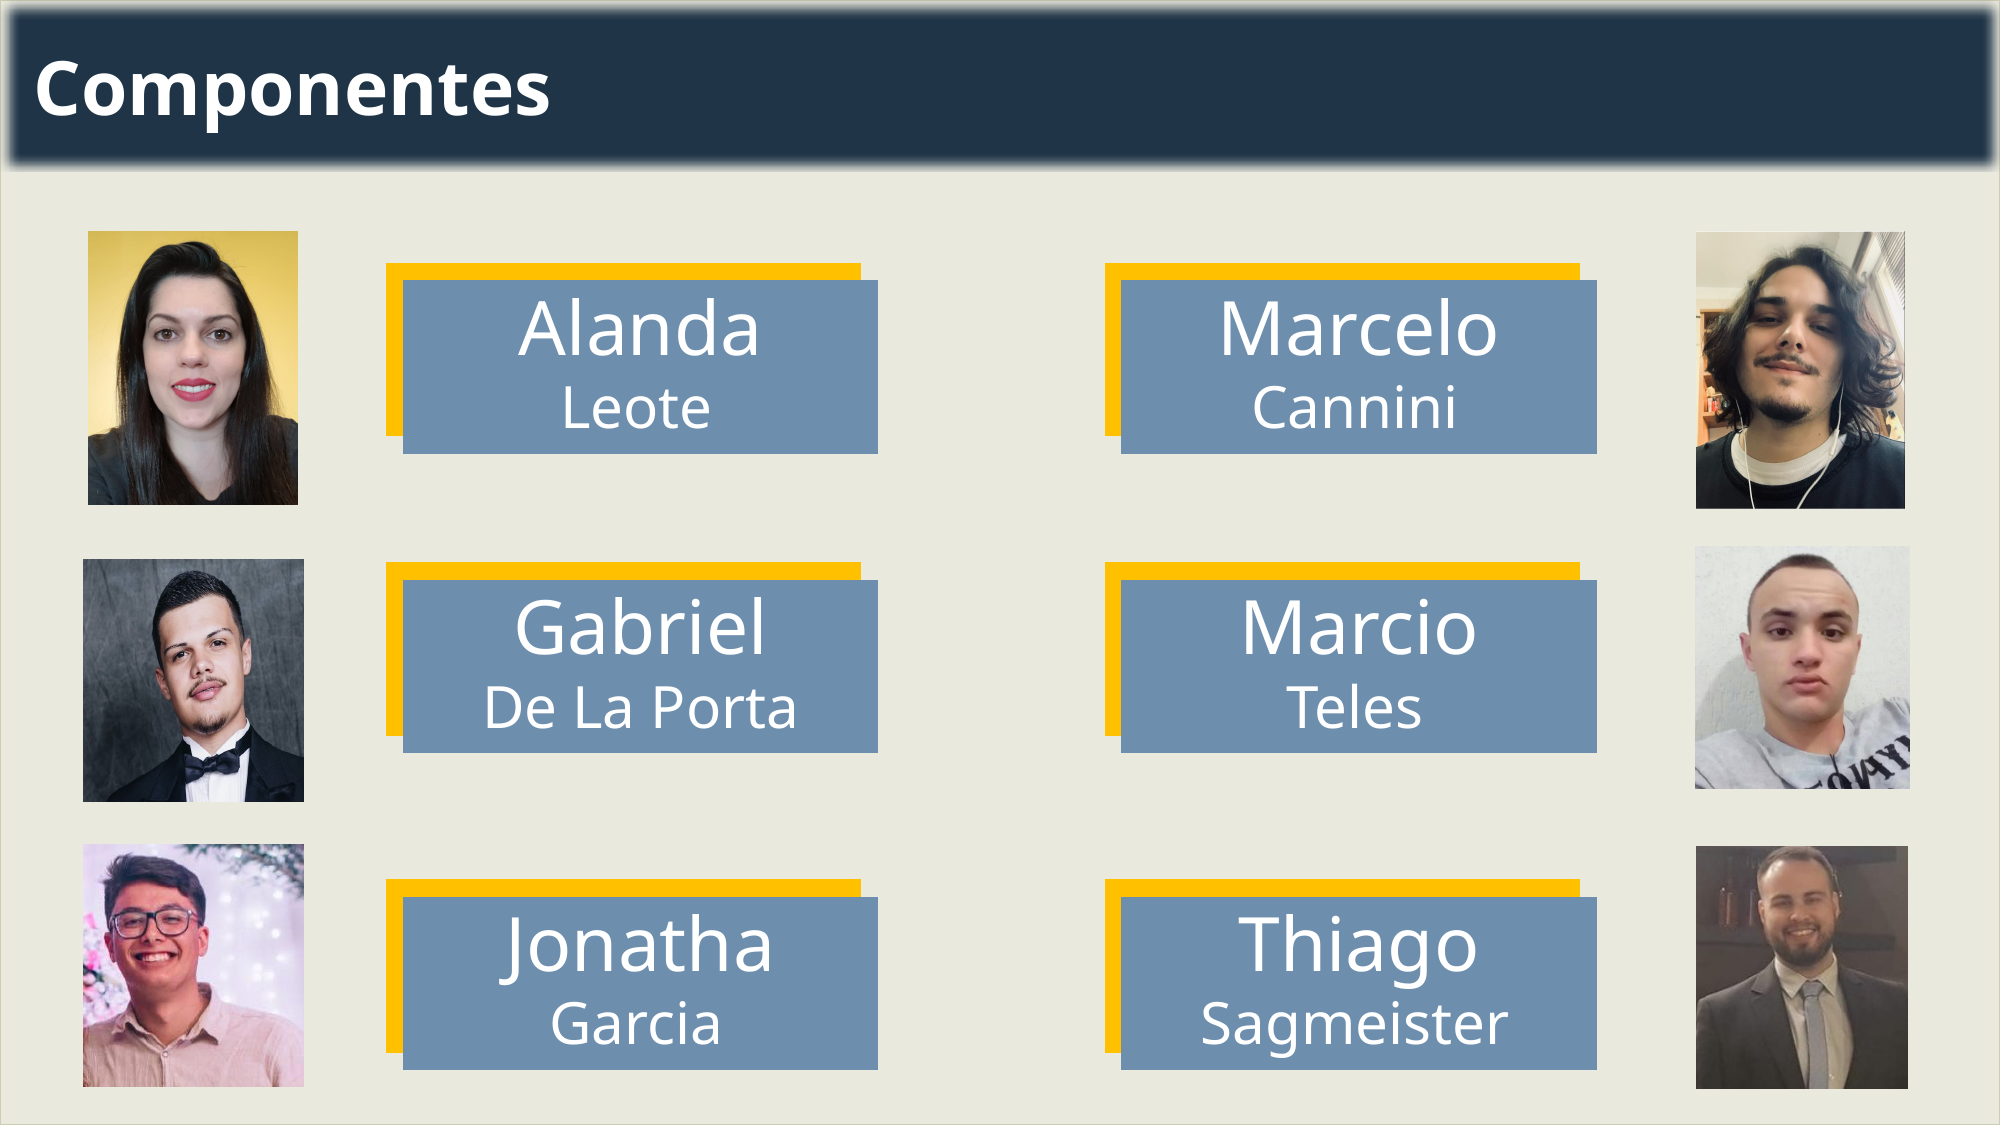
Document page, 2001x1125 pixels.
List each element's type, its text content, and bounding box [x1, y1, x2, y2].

picture [82, 559, 304, 802]
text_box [1105, 562, 1596, 753]
text_box [8, 8, 1994, 166]
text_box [387, 562, 878, 753]
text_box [1105, 879, 1596, 1070]
picture [88, 231, 298, 505]
picture [1696, 846, 1908, 1089]
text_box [387, 879, 878, 1070]
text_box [1105, 263, 1596, 454]
text_box Componentes [18, 32, 2000, 138]
picture [1696, 231, 1905, 509]
text_box [0, 0, 2000, 1125]
picture [1695, 546, 1910, 789]
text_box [387, 263, 878, 454]
picture [82, 844, 304, 1087]
